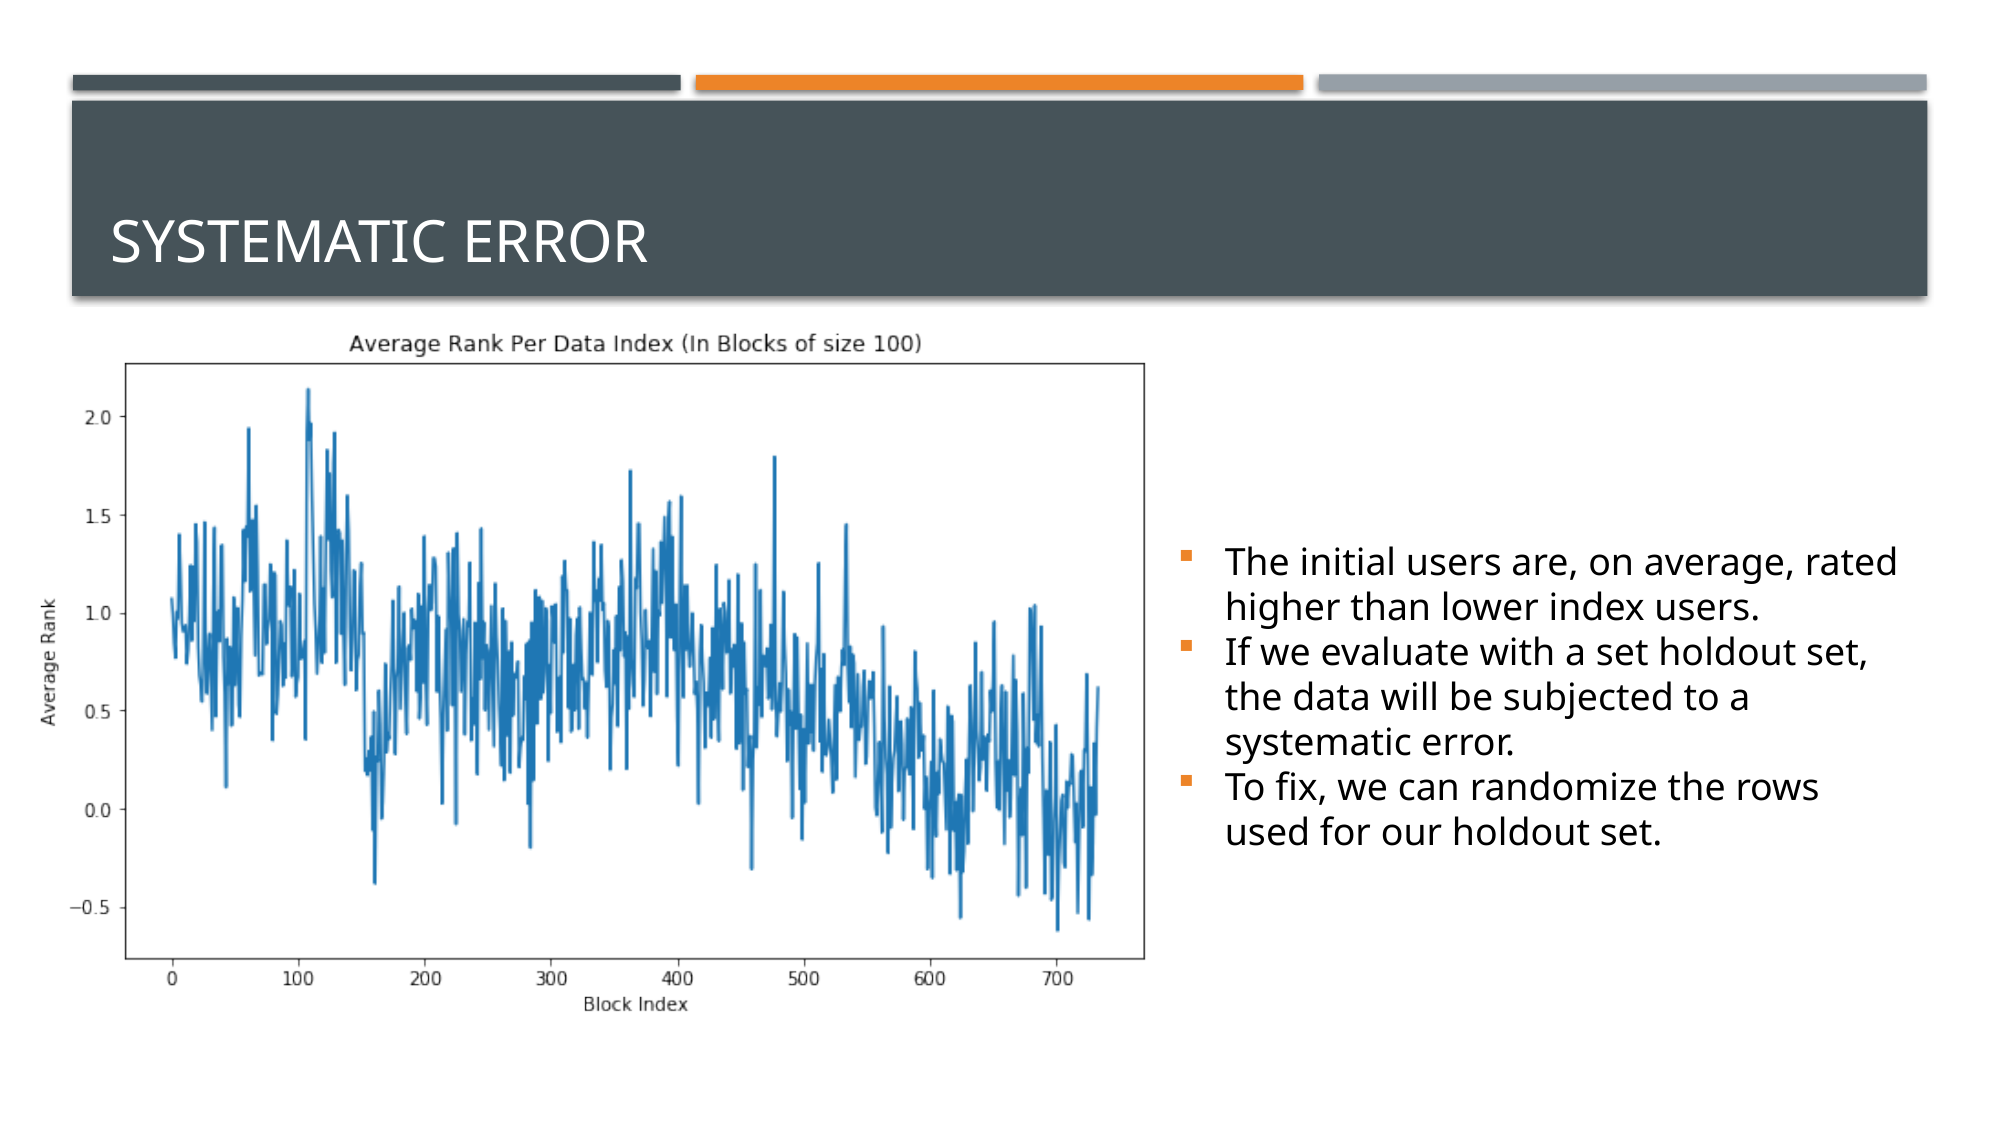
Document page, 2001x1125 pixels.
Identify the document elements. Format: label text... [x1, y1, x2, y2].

text_box The initial users are, on average, rated higher than lower index users. If we evaluate with a set holdout set, the data will be subjected to a systematic error. To fix, we can randomize the rows used for our holdout set. [1169, 530, 1925, 861]
title Systematic Error [95, 115, 1905, 282]
picture [30, 321, 1164, 1028]
